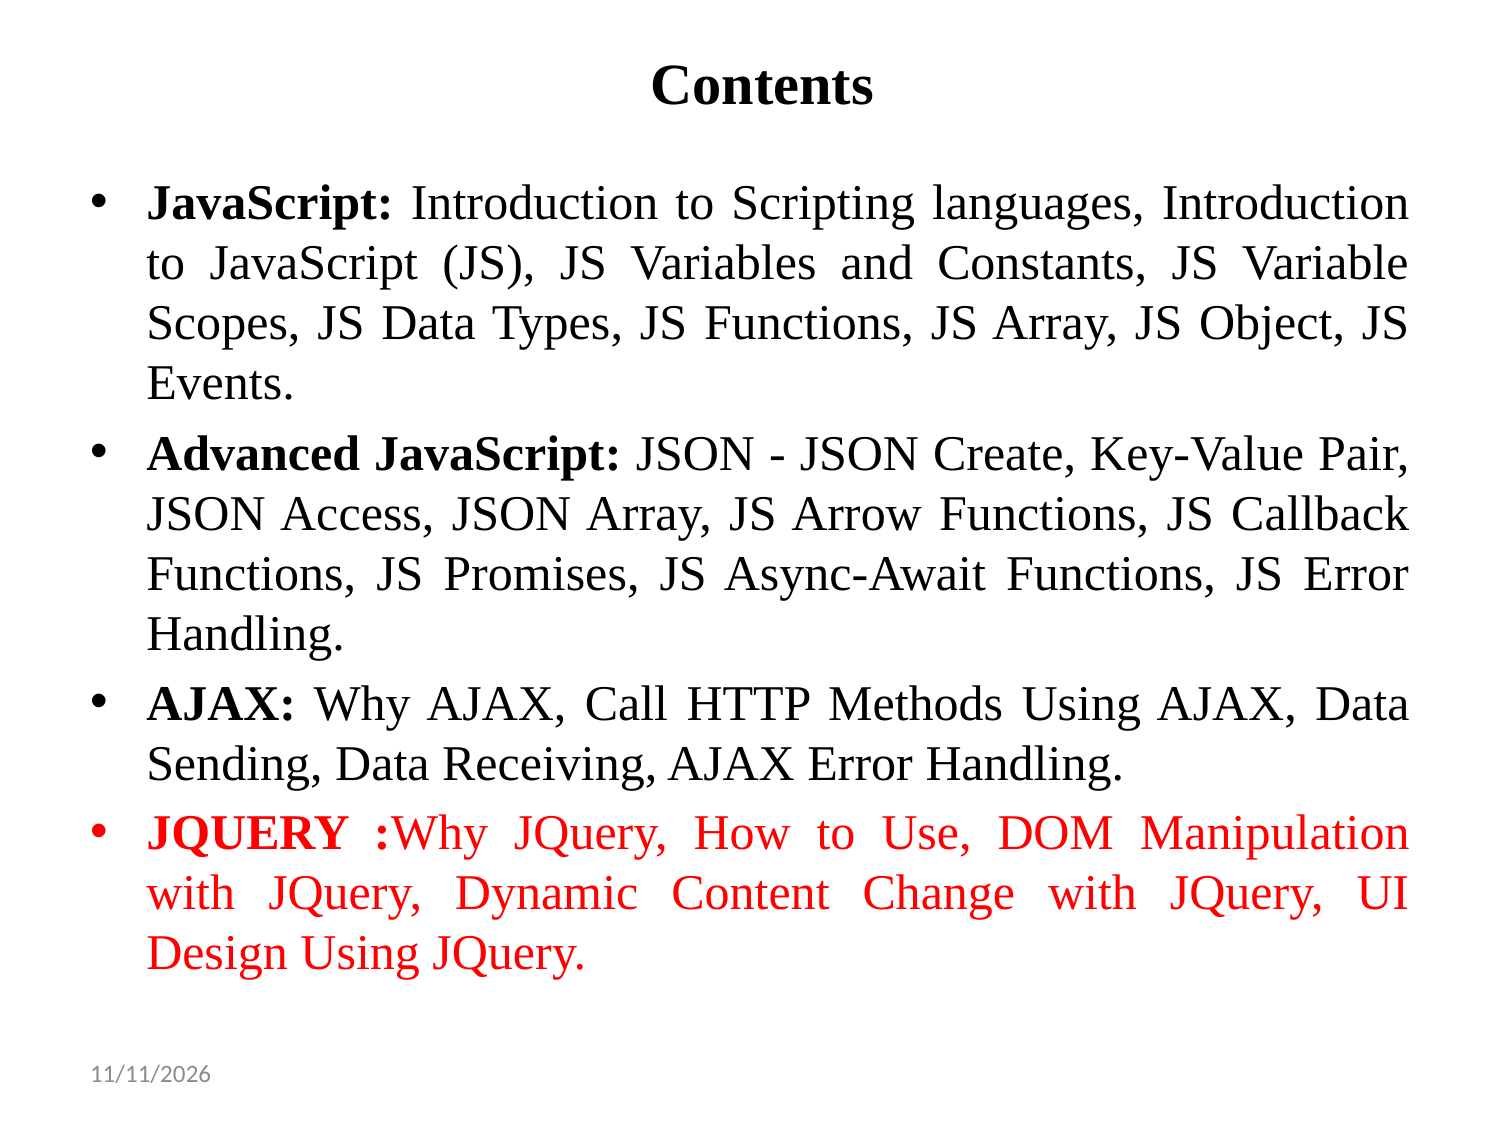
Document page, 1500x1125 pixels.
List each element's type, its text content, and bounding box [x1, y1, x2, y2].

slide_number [75, 1042, 425, 1103]
title Contents [87, 24, 1438, 138]
list JavaScript: Introduction to Scripting languages, Introduction to JavaScript (JS), JS Variables and Constants, JS Variable Scopes, JS Data Types, JS Functions, JS Array, JS Object, JS Events. Advanced JavaScript: JSON - JSON Create, Key-Value Pair, JSON Access, JSON Array, JS Arrow Functions, JS Callback Functions, JS Promises, JS Async-Await Functions, JS Error Handling. AJAX: Why AJAX, Call HTTP Methods Using AJAX, Data Sending, Data Receiving, AJAX Error Handling. JQUERY :Why JQuery, How to Use, DOM Manipulation with JQuery, Dynamic Content Change with JQuery, UI Design Using JQuery. [75, 162, 1425, 1043]
